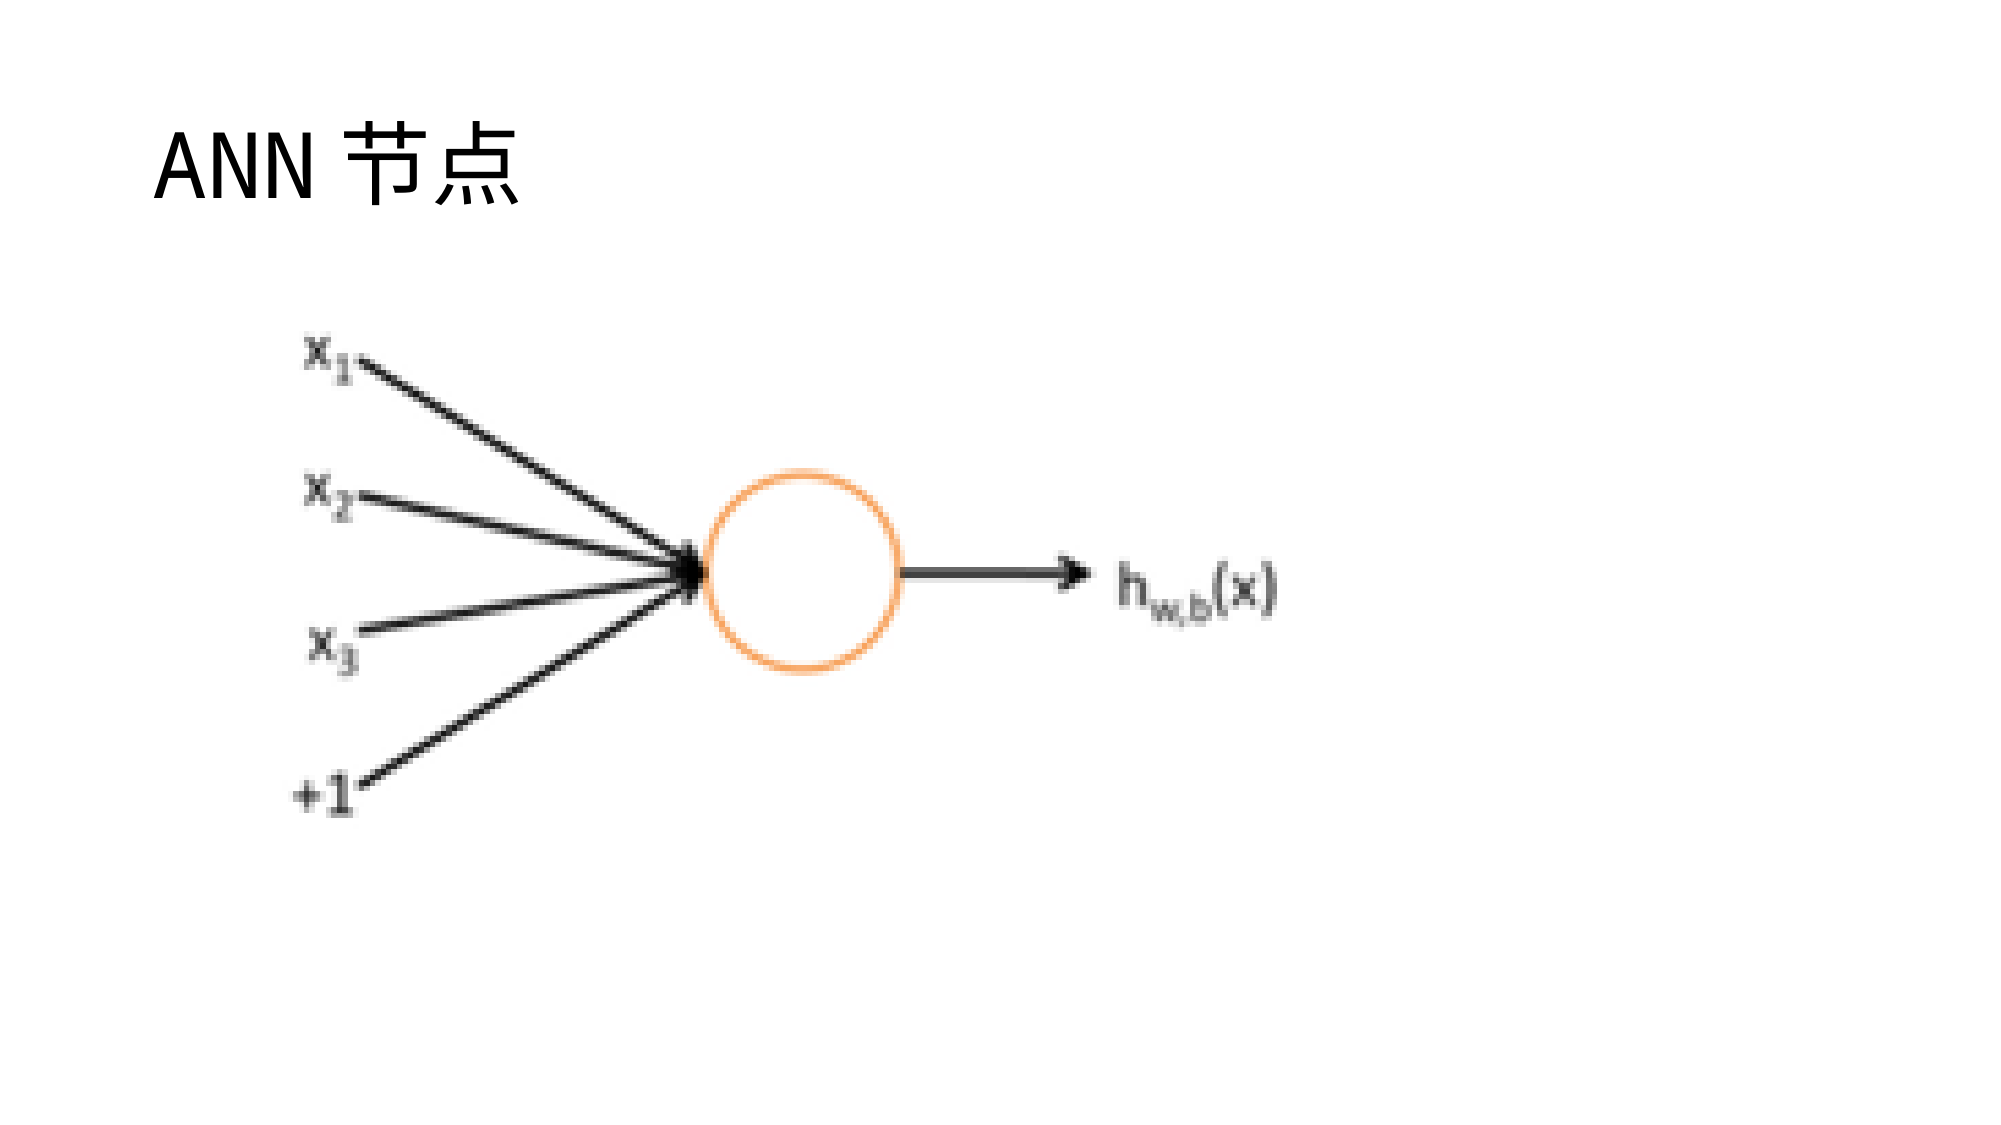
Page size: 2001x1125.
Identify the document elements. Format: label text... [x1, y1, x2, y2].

picture [217, 277, 1633, 912]
title ANN节点 [137, 59, 1863, 278]
